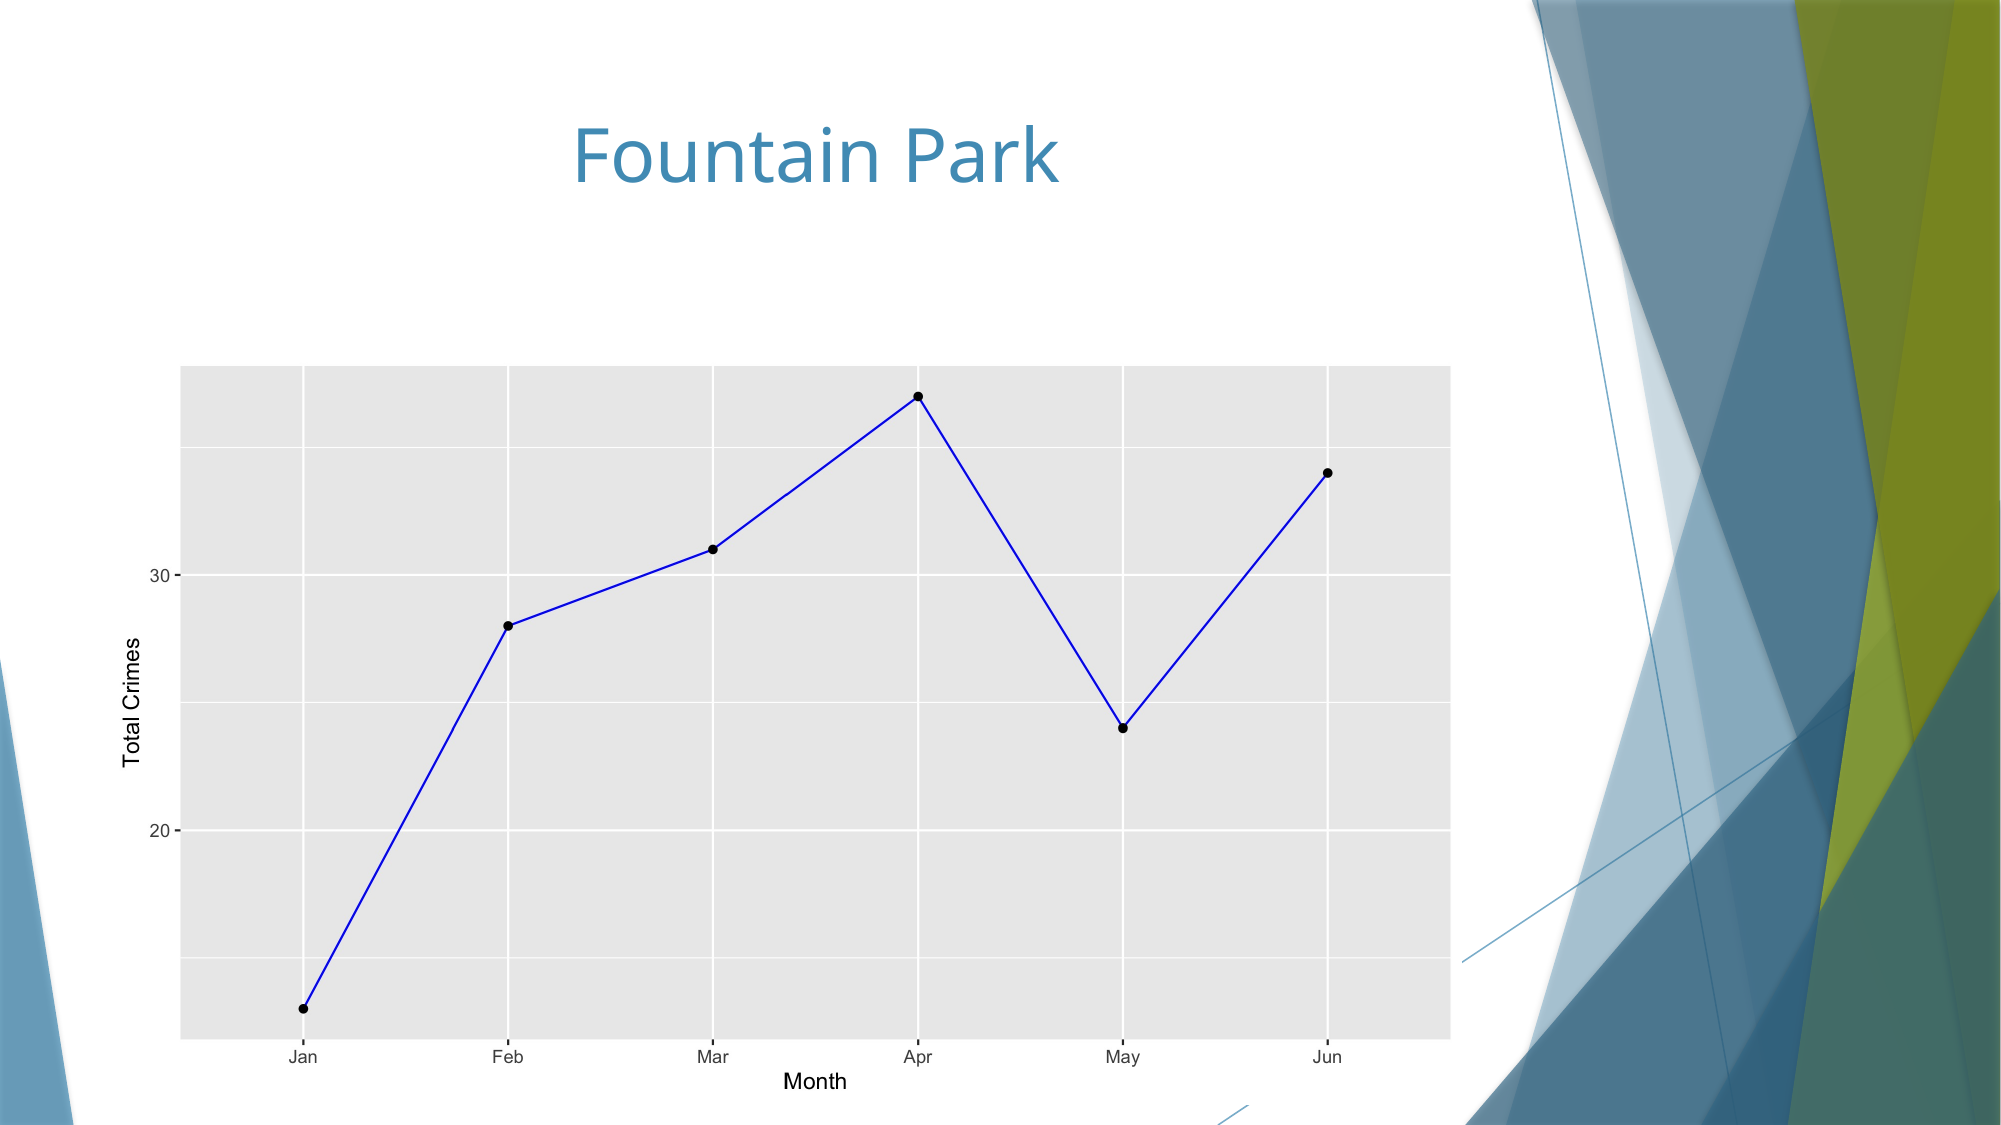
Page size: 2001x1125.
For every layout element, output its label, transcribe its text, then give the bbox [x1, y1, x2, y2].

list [110, 353, 1462, 1105]
title Fountain Park [111, 99, 1522, 317]
